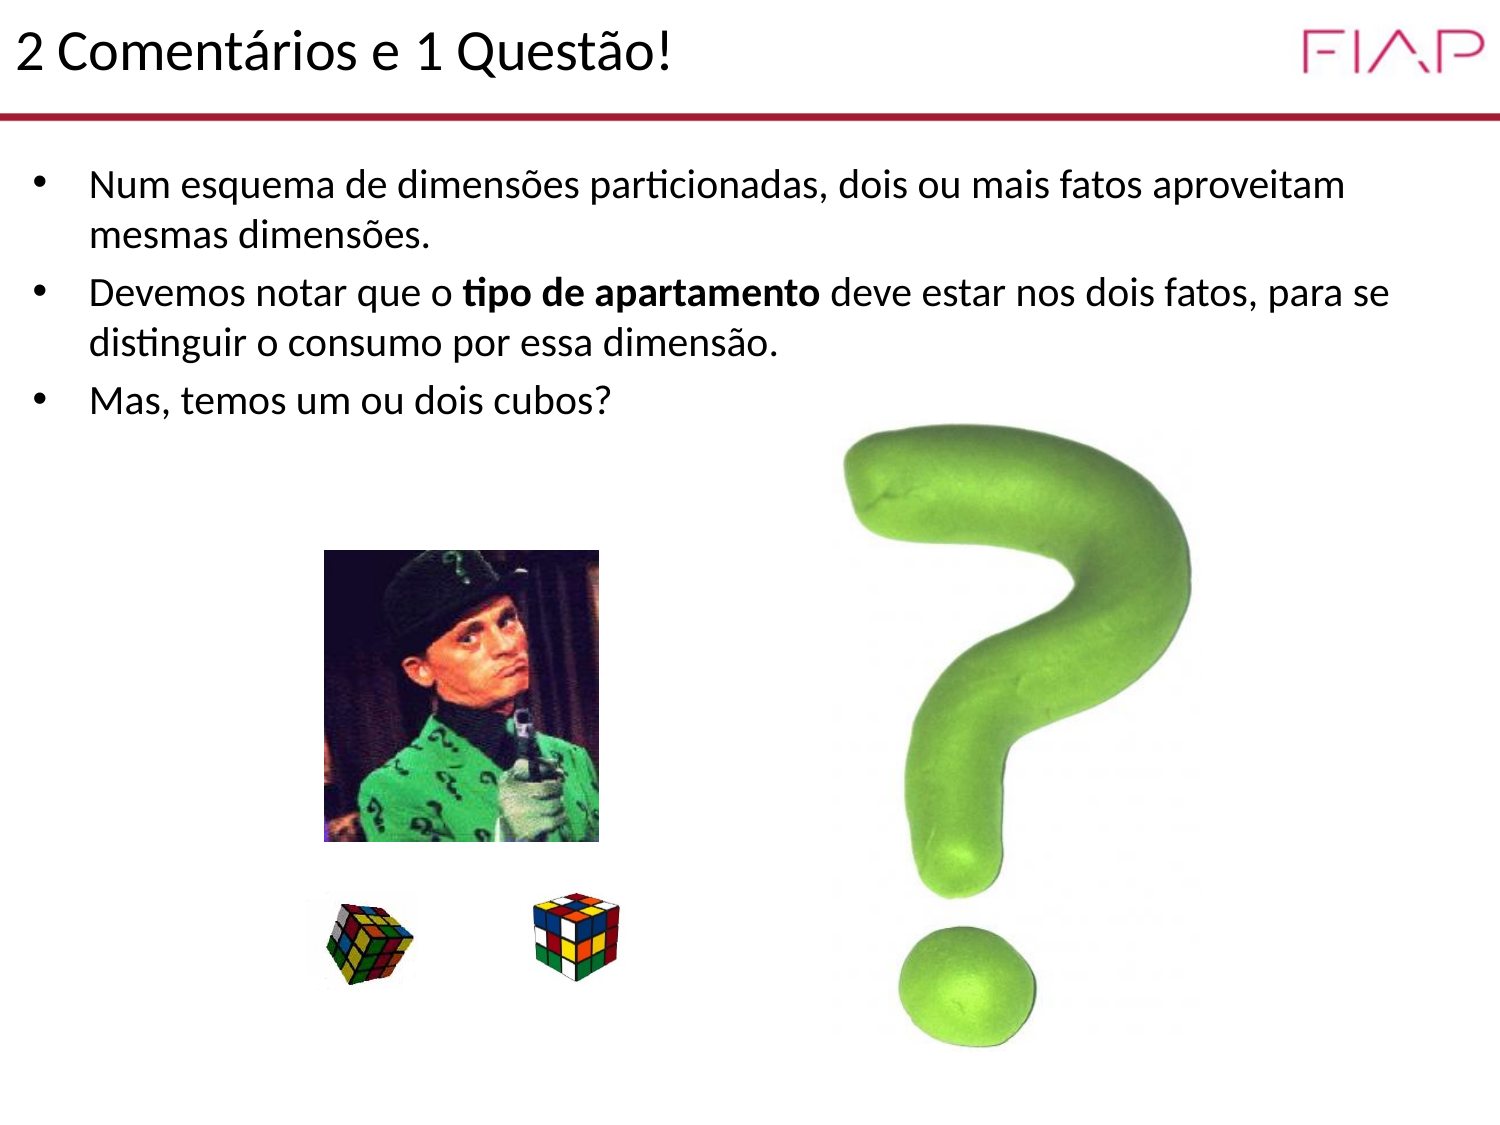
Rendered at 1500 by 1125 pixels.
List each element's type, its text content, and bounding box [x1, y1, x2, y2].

list Num esquema de dimensões particionadas, dois ou mais fatos aproveitam mesmas dimensões. Devemos notar que o tipo de apartamento deve estar nos dois fatos, para se distinguir o consumo por essa dimensão. Mas, temos um ou dois cubos? [17, 149, 1459, 1083]
title 2 Comentários e 1 Questão! [0, 19, 1350, 76]
picture [0, 17, 1500, 1123]
